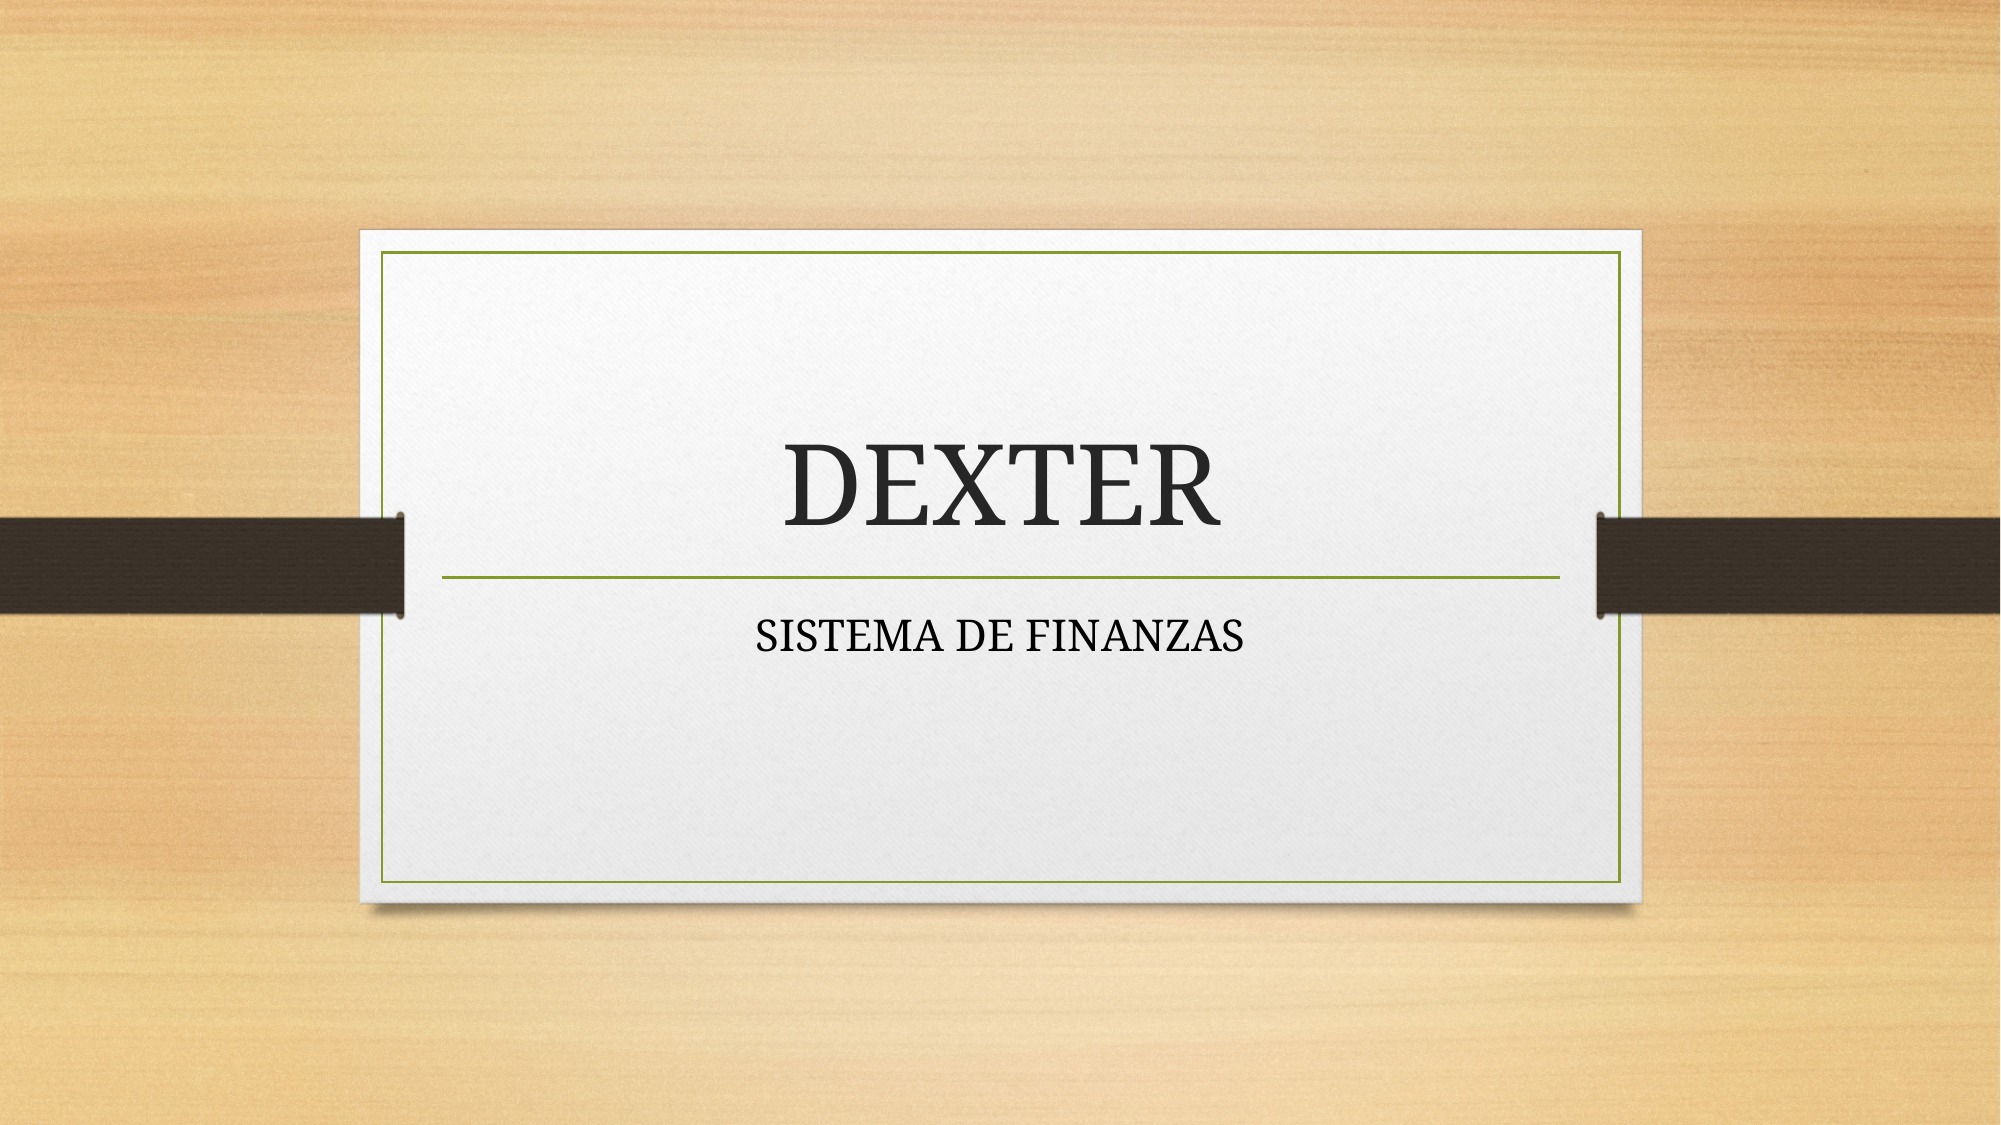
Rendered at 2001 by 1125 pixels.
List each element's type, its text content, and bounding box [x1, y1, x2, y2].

subtitle SISTEMA DE FINANZAS [441, 600, 1560, 817]
title DEXTER [441, 306, 1560, 556]
picture [0, 0, 2001, 1125]
